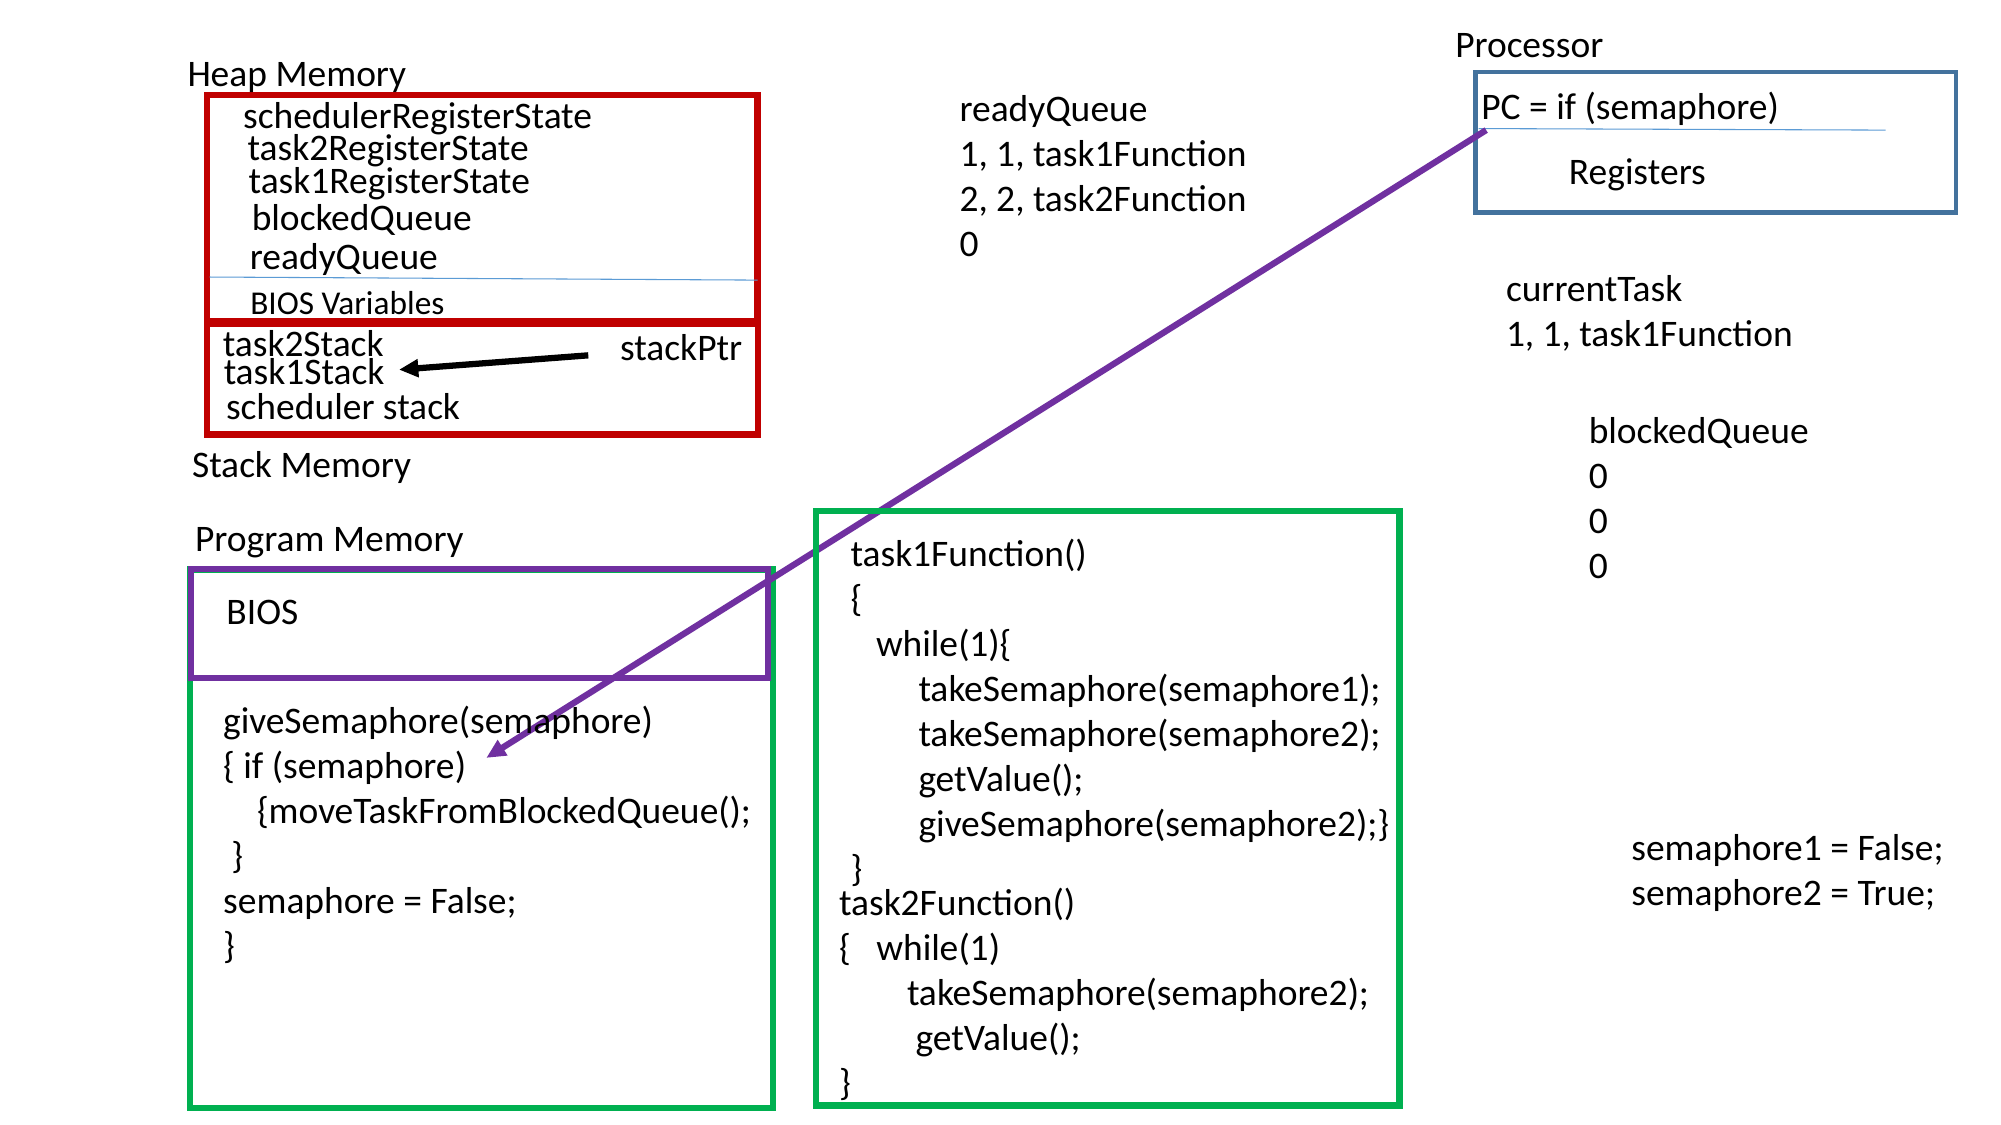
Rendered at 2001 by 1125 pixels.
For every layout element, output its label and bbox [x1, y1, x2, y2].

text_box [1491, 257, 1809, 362]
text_box [172, 12, 1957, 1111]
text_box [180, 506, 479, 567]
text_box [1573, 398, 1824, 594]
text_box [1616, 815, 1960, 921]
